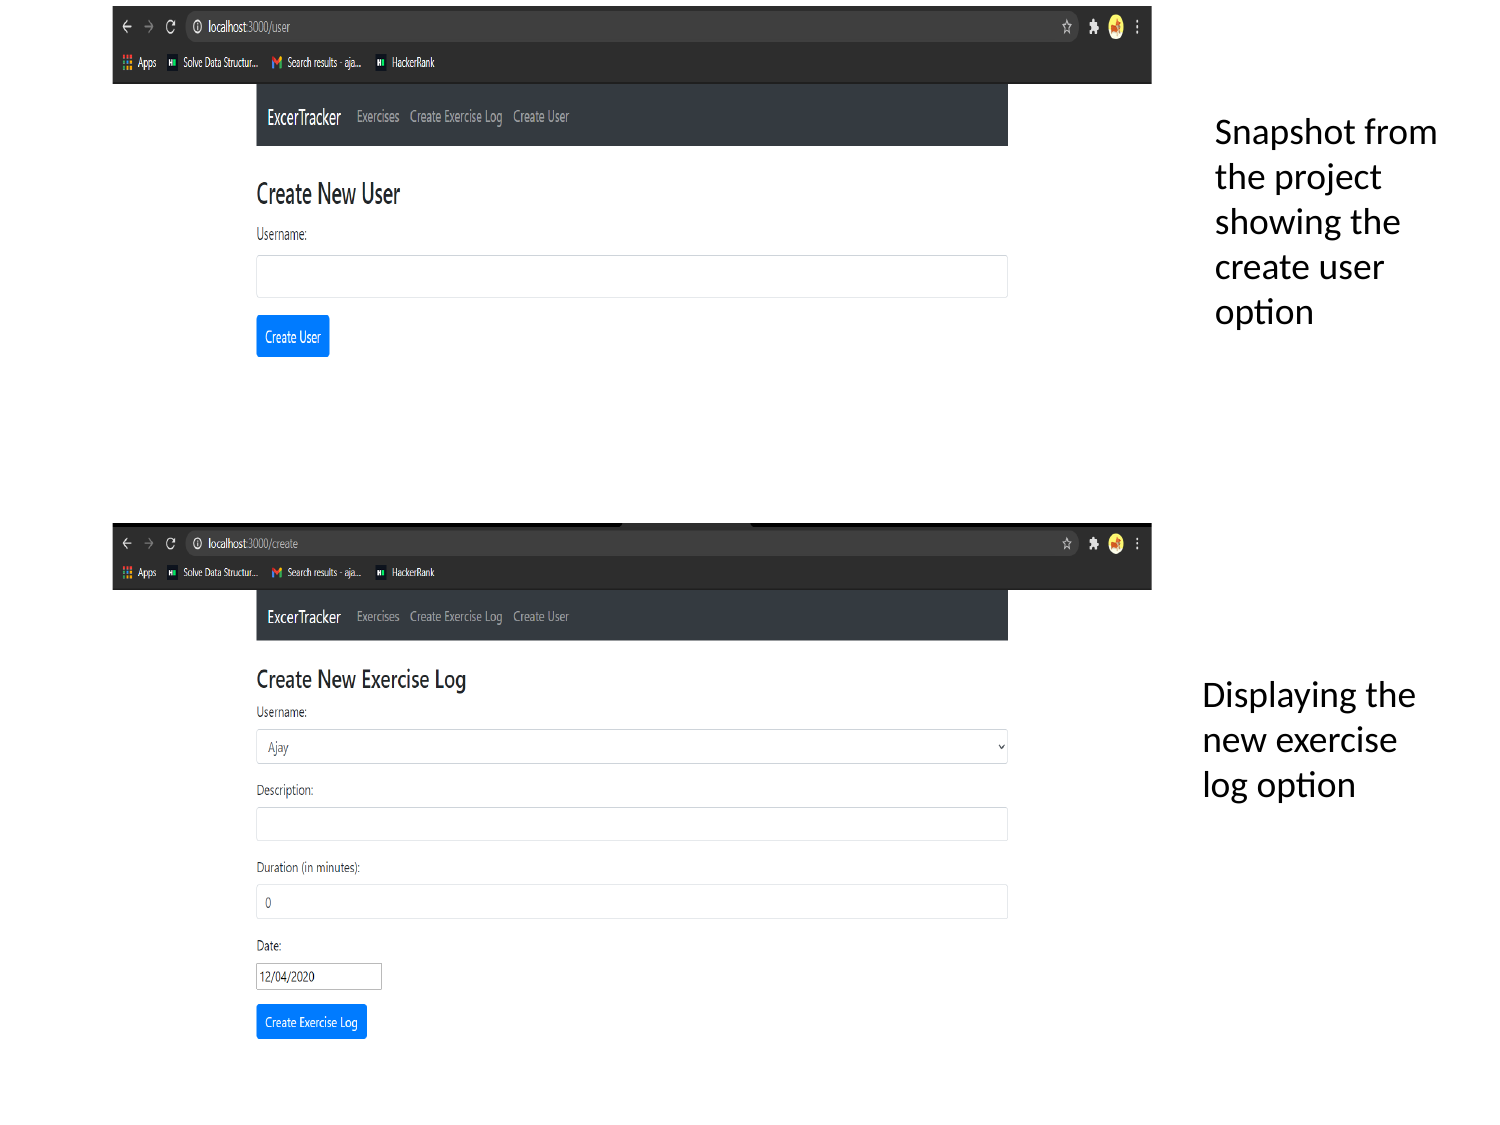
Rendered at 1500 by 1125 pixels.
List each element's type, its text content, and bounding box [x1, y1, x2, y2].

picture [112, 6, 1152, 495]
text_box Snapshot from the project showing the create user option [1199, 99, 1500, 340]
picture [112, 523, 1152, 1051]
text_box Displaying the new exercise log option [1187, 662, 1463, 813]
